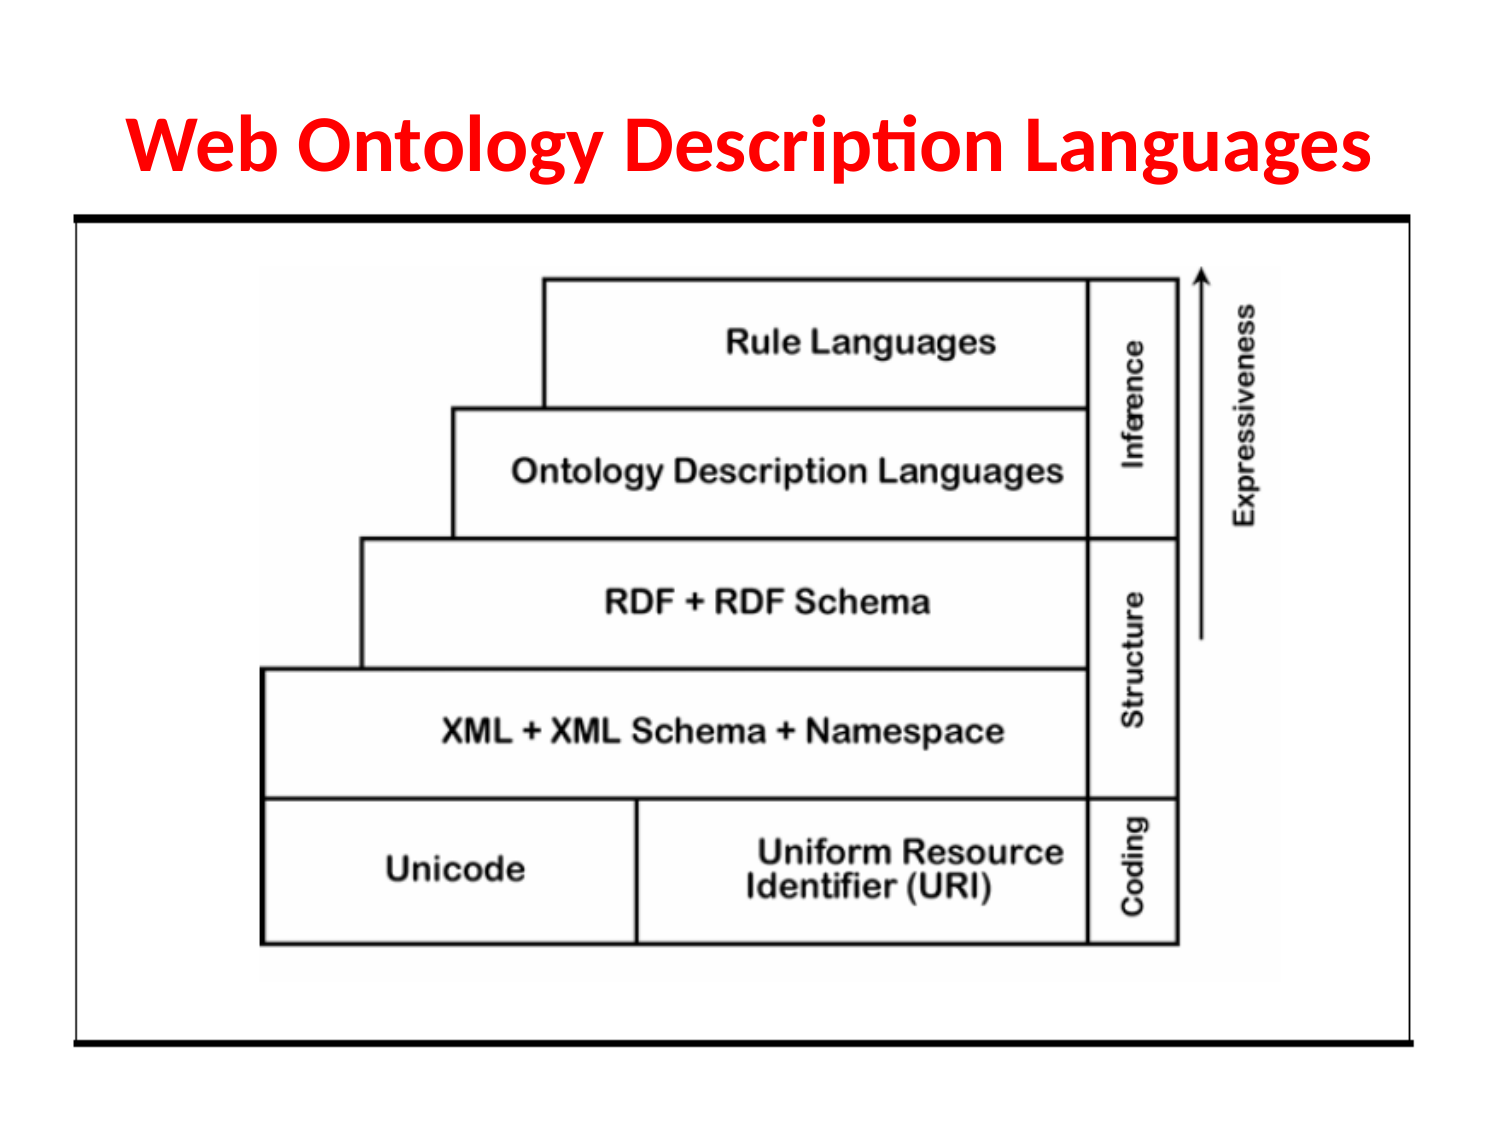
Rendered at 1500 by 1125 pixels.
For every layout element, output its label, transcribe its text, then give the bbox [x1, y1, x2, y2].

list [49, 199, 1451, 1063]
title Web Ontology Description Languages [75, 45, 1425, 198]
